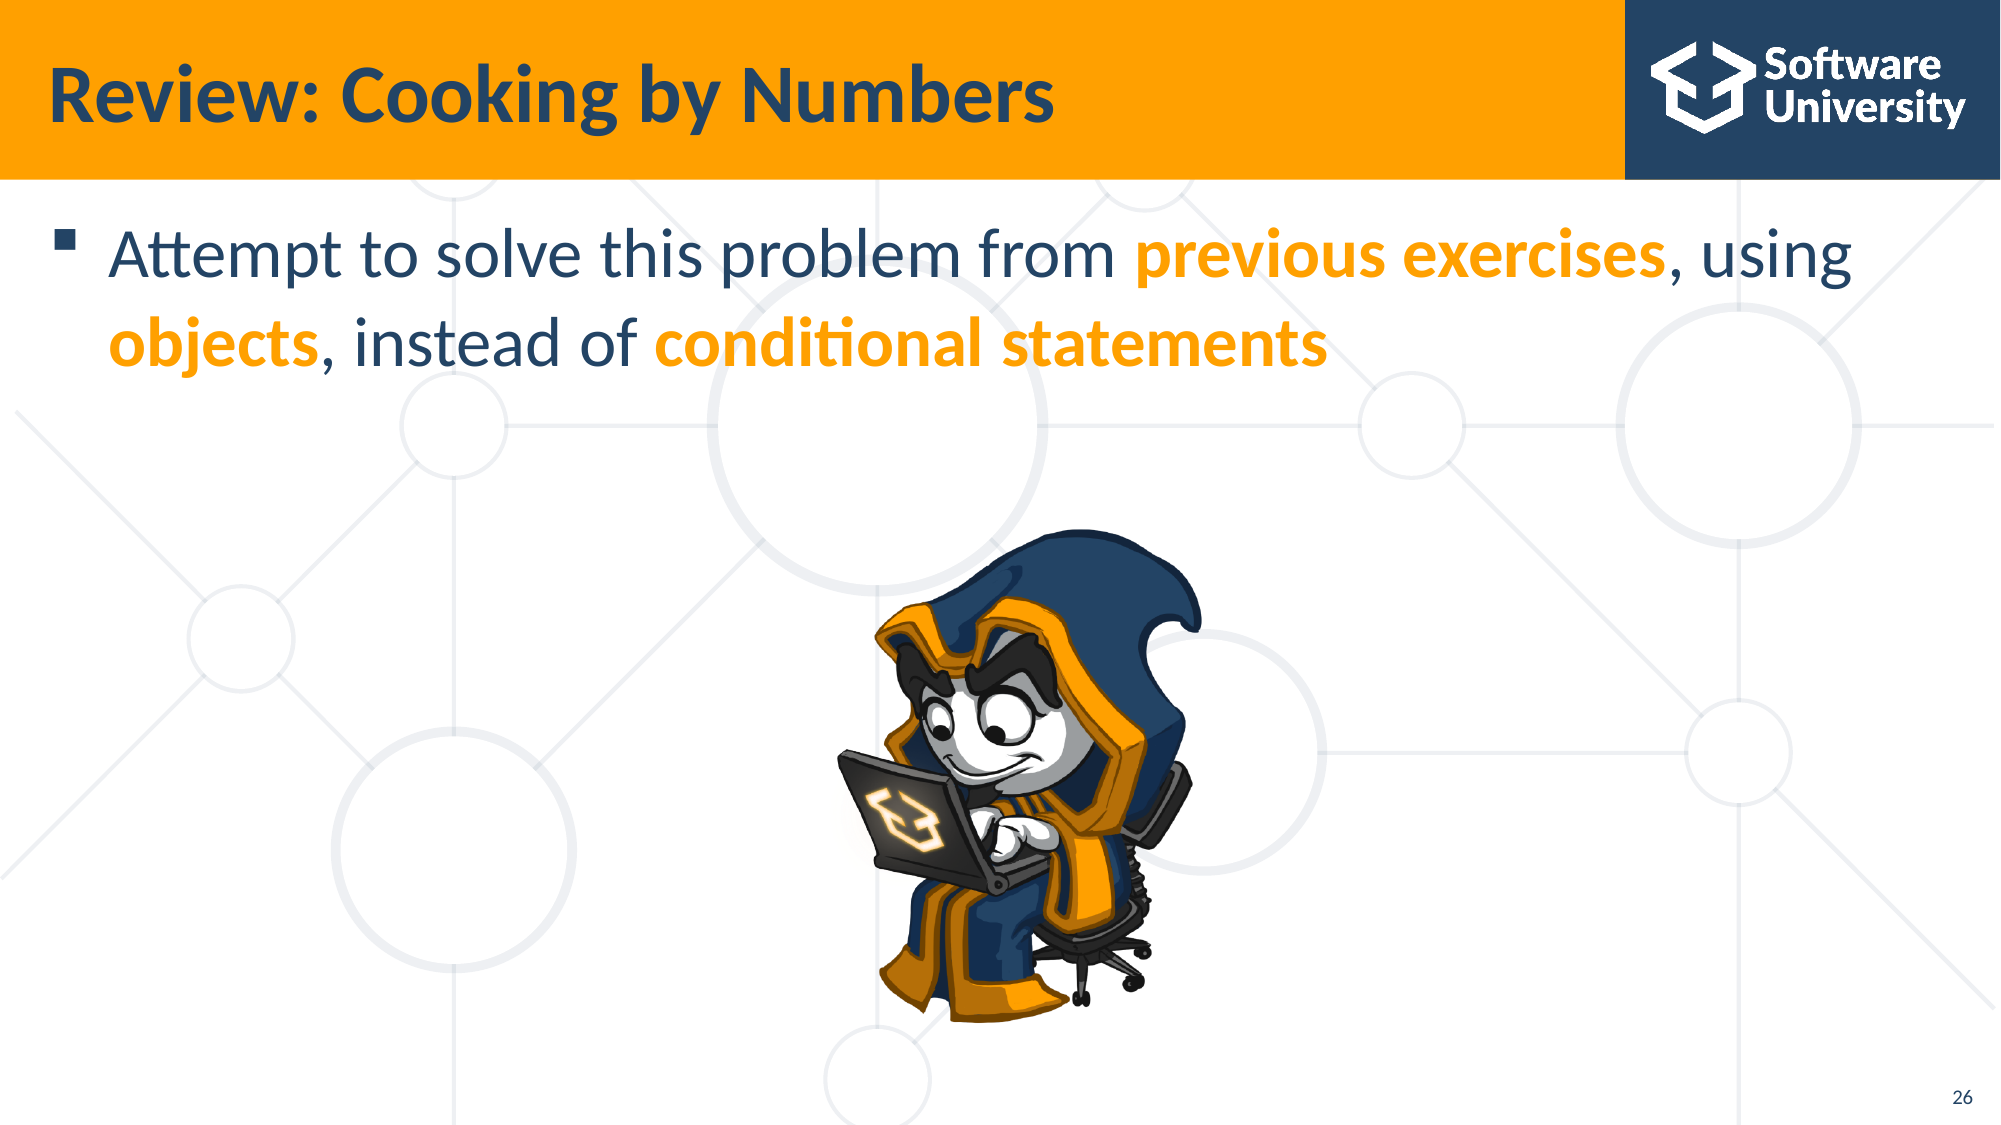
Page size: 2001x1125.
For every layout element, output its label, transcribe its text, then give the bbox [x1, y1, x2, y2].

picture [1651, 41, 1966, 134]
title Review: Cooking by Numbers [31, 16, 1625, 162]
list Attempt to solve this problem from previous exercises, using objects, instead of conditional statements [31, 196, 1970, 1104]
slide_number 26 [1927, 1067, 1989, 1117]
picture [767, 481, 1233, 1052]
